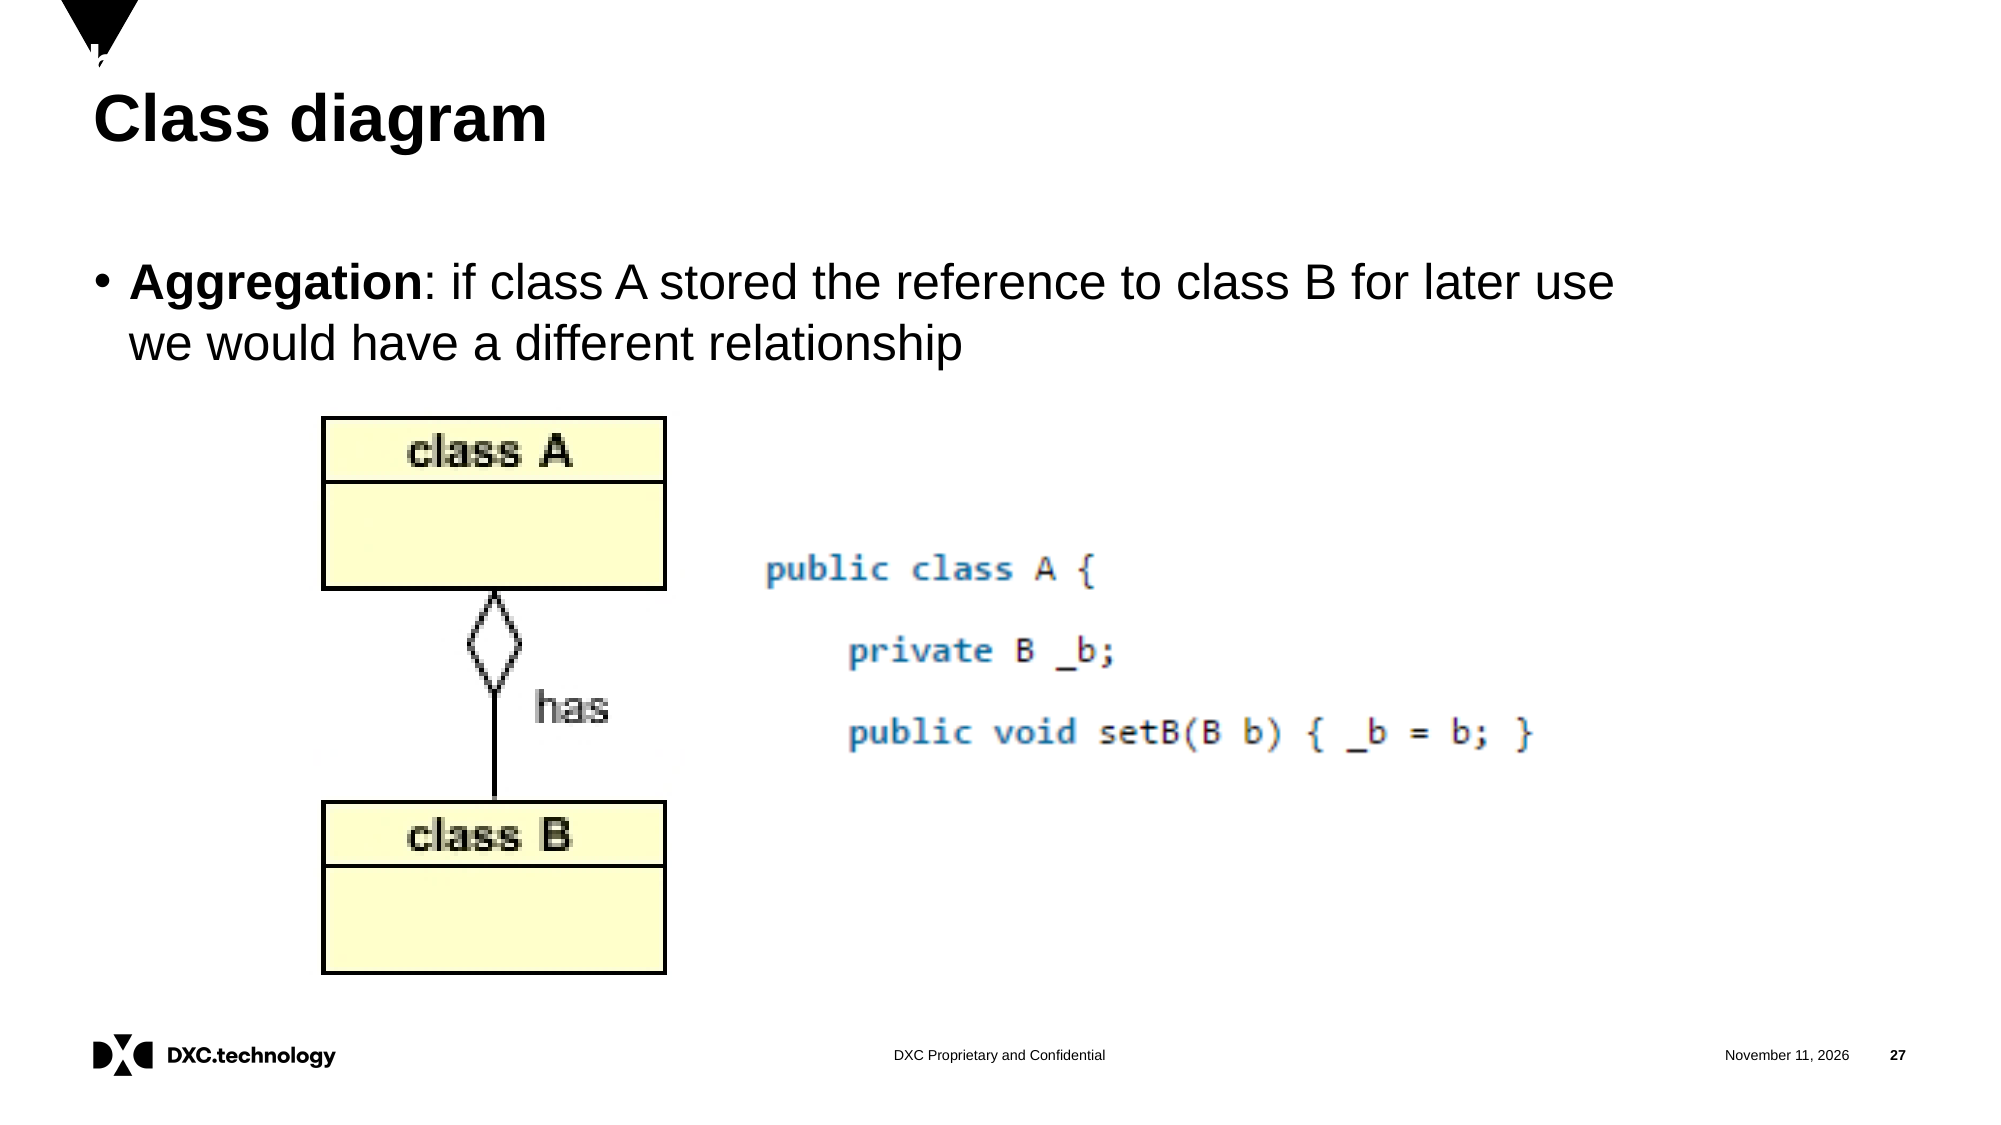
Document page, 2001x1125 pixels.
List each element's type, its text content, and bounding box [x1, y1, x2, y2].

picture [309, 399, 685, 980]
list Aggregation: if class A stored the reference to class B for later use we would have a different relationship [93, 249, 1625, 951]
title Class diagram [93, 87, 1907, 282]
picture [737, 549, 1679, 765]
